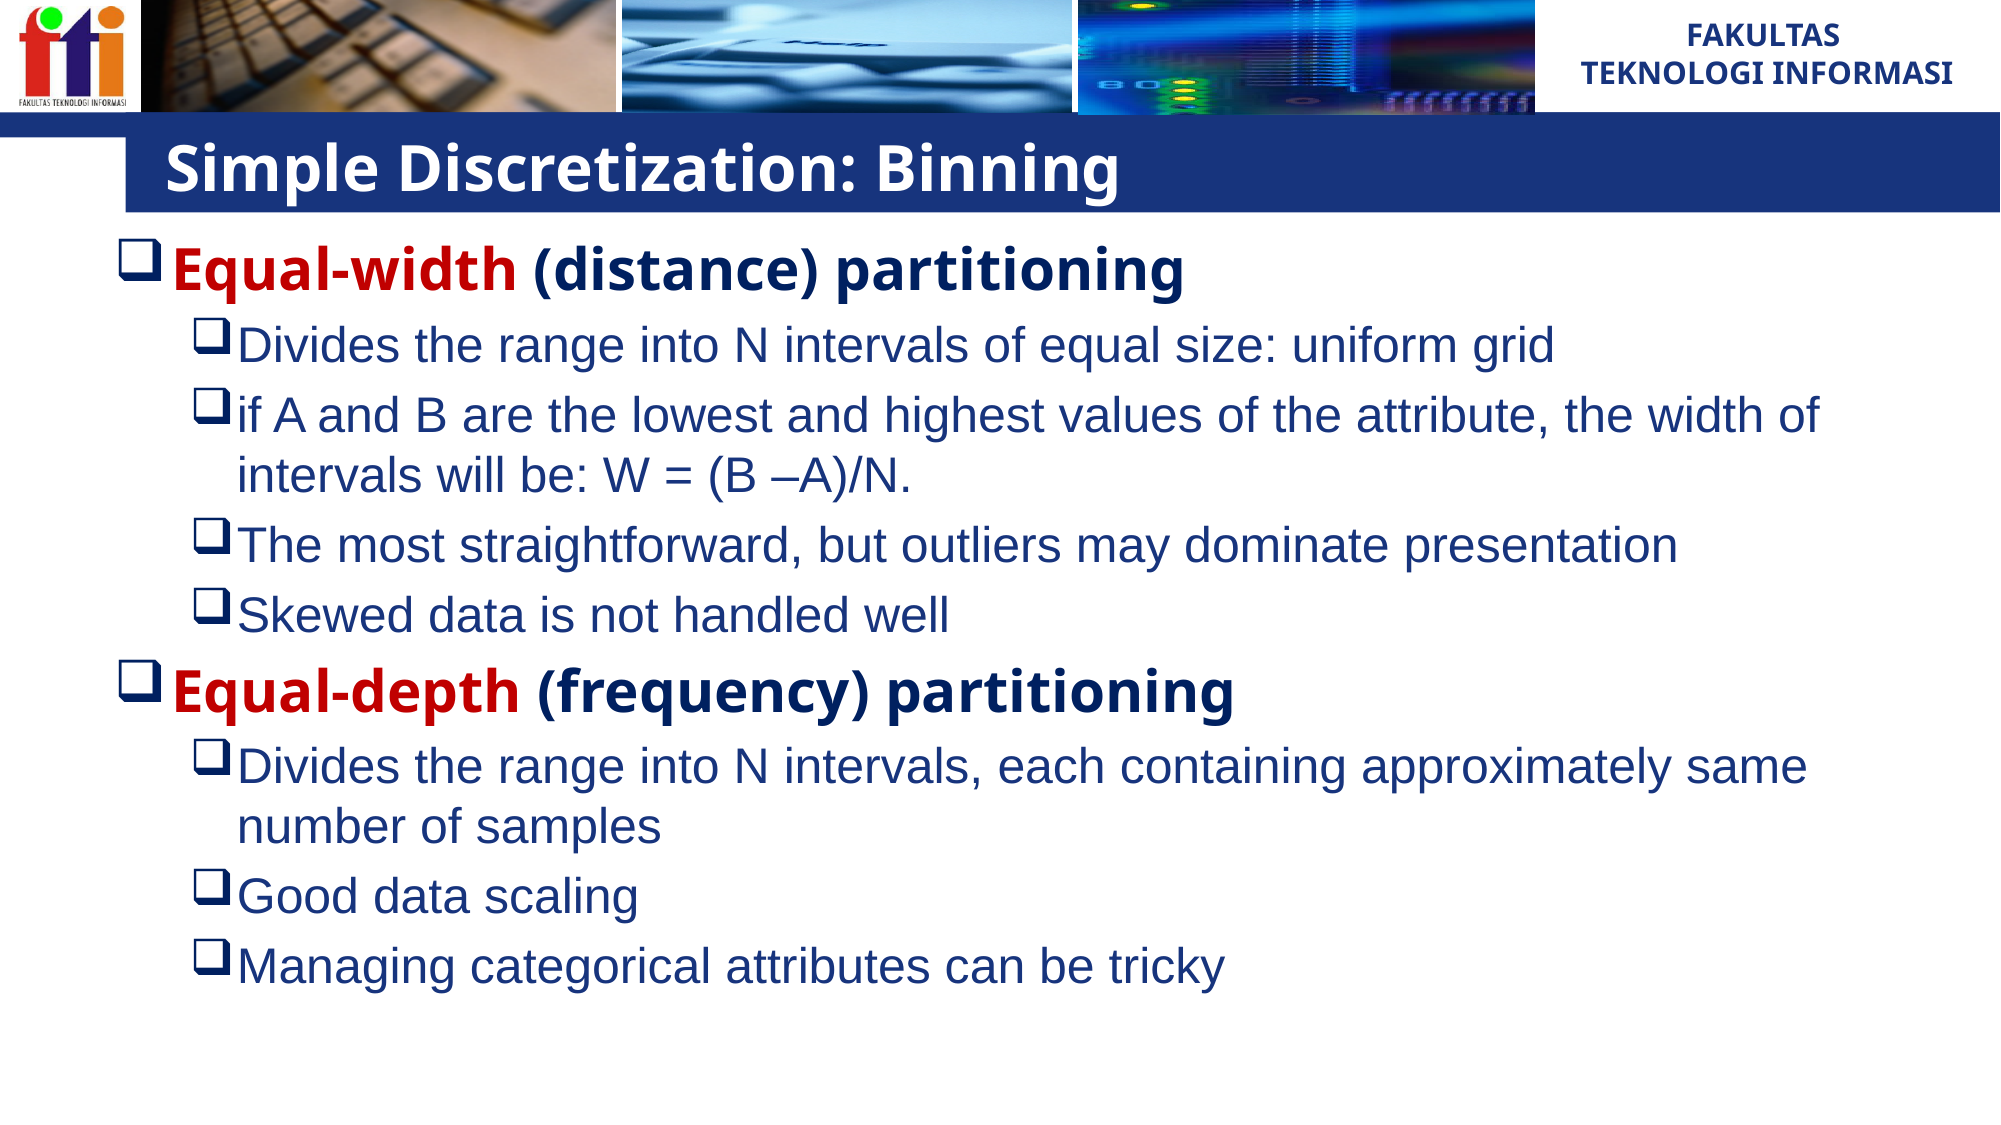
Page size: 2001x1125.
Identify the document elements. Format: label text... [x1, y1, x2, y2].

picture [1078, 0, 1535, 115]
list Equal-width (distance) partitioning Divides the range into N intervals of equal size: uniform grid if A and B are the lowest and highest values of the attribute, the width of intervals will be: W = (B –A)/N. The most straightforward, but outliers may dominate presentation Skewed data is not handled well Equal-depth (frequency) partitioning Divides the range into N intervals, each containing approximately same number of samples Good data scaling Managing categorical attributes can be tricky [99, 224, 1901, 1038]
picture [141, 0, 616, 112]
title Simple Discretization: Binning [149, 119, 1934, 213]
picture [622, 0, 1072, 113]
picture [19, 6, 126, 106]
